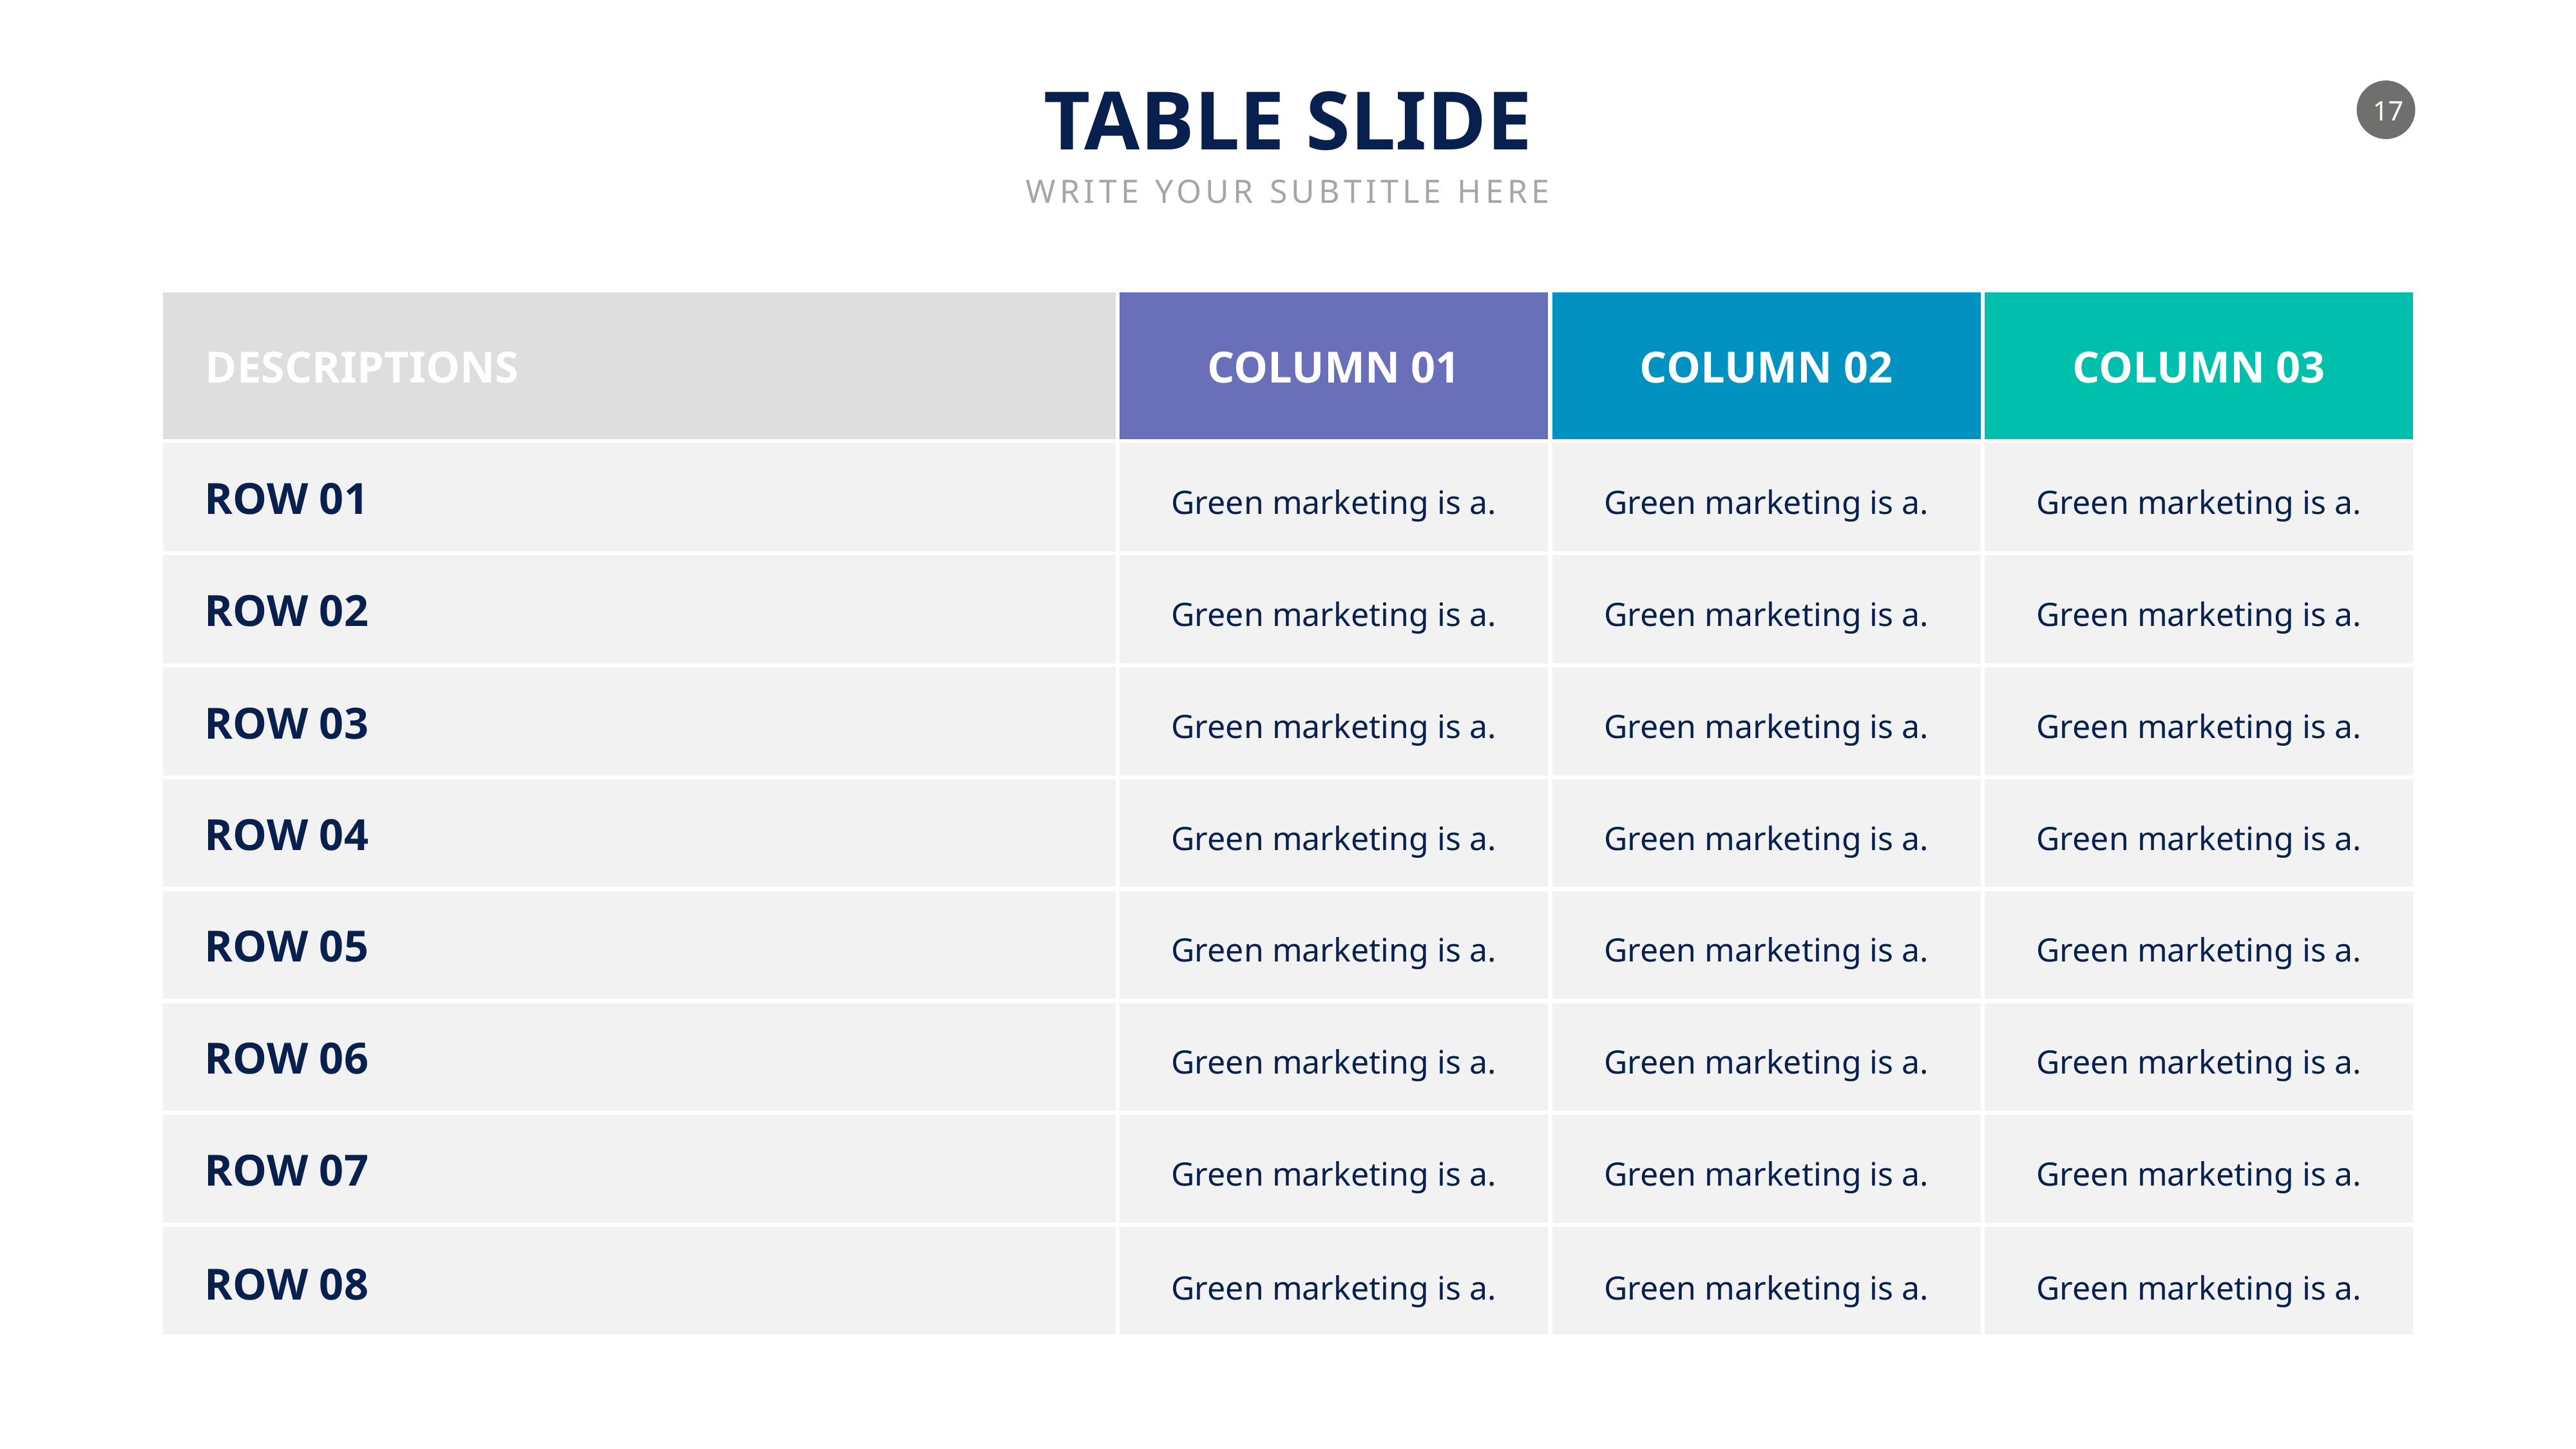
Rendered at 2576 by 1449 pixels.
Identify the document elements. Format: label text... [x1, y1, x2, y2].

text_box [1549, 665, 1982, 777]
text_box COLUMN 02 [1630, 335, 1903, 397]
text_box Green marketing is a. [2017, 1140, 2381, 1197]
text_box Green marketing is a. [1585, 1254, 1949, 1311]
text_box [1117, 665, 1549, 777]
text_box Green marketing is a. [2017, 469, 2381, 526]
text_box [1982, 777, 2416, 889]
text_box [1117, 553, 1549, 665]
text_box Green marketing is a. [1152, 469, 1516, 526]
text_box [1117, 1000, 1549, 1112]
text_box ROW 05 [195, 914, 1083, 976]
text_box Green marketing is a. [1585, 1140, 1949, 1197]
text_box COLUMN 01 [1197, 335, 1471, 397]
text_box [1982, 665, 2416, 777]
text_box [1549, 889, 1982, 1000]
text_box [1549, 1112, 1982, 1224]
text_box Green marketing is a. [1152, 1254, 1516, 1311]
text_box ROW 07 [195, 1138, 1083, 1200]
text_box [1117, 1112, 1549, 1224]
text_box [1982, 889, 2416, 1000]
text_box [1982, 290, 2416, 440]
text_box Green marketing is a. [1585, 804, 1949, 862]
text_box COLUMN 03 [2063, 335, 2336, 397]
text_box [1549, 290, 1982, 440]
text_box [160, 1112, 1117, 1224]
text_box [1117, 440, 1549, 553]
text_box [1982, 553, 2416, 665]
text_box Green marketing is a. [1585, 1028, 1949, 1086]
text_box [1549, 553, 1982, 665]
text_box ROW 02 [195, 578, 1083, 640]
text_box ROW 03 [195, 691, 1083, 752]
text_box Green marketing is a. [1585, 692, 1949, 750]
text_box [160, 290, 1117, 440]
text_box ROW 06 [195, 1026, 1083, 1088]
text_box [1549, 1224, 1982, 1338]
text_box Green marketing is a. [1585, 581, 1949, 638]
text_box Green marketing is a. [1152, 1028, 1516, 1086]
text_box Green marketing is a. [2017, 692, 2381, 750]
text_box [1117, 777, 1549, 889]
text_box Green marketing is a. [1152, 692, 1516, 750]
text_box [160, 889, 1117, 1000]
text_box Green marketing is a. [1152, 1140, 1516, 1197]
text_box [1982, 1112, 2416, 1224]
text_box Green marketing is a. [2017, 804, 2381, 862]
text_box Green marketing is a. [2017, 581, 2381, 638]
text_box [1117, 1224, 1549, 1338]
text_box [1549, 777, 1982, 889]
text_box Green marketing is a. [2017, 1028, 2381, 1086]
text_box [160, 440, 1117, 553]
text_box Green marketing is a. [2017, 916, 2381, 974]
text_box ROW 08 [195, 1252, 1083, 1313]
text_box [1982, 1224, 2416, 1338]
text_box [160, 1000, 1117, 1112]
text_box DESCRIPTIONS [195, 335, 529, 397]
text_box WRITE YOUR SUBTITLE HERE [1016, 166, 1560, 215]
text_box [1117, 290, 1549, 440]
text_box [1549, 440, 1982, 553]
text_box TABLE SLIDE [1034, 64, 1542, 166]
text_box [1117, 889, 1549, 1000]
text_box Green marketing is a. [1152, 581, 1516, 638]
text_box Green marketing is a. [2017, 1254, 2381, 1311]
text_box [160, 777, 1117, 889]
text_box Green marketing is a. [1152, 804, 1516, 862]
text_box [160, 1224, 1117, 1338]
text_box [160, 665, 1117, 777]
text_box [1549, 1000, 1982, 1112]
text_box Green marketing is a. [1585, 469, 1949, 526]
text_box [1982, 1000, 2416, 1112]
text_box Green marketing is a. [1152, 916, 1516, 974]
text_box Green marketing is a. [1585, 916, 1949, 974]
text_box ROW 01 [195, 466, 1083, 528]
text_box [1982, 440, 2416, 553]
text_box ROW 04 [195, 802, 1083, 864]
text_box [160, 553, 1117, 665]
